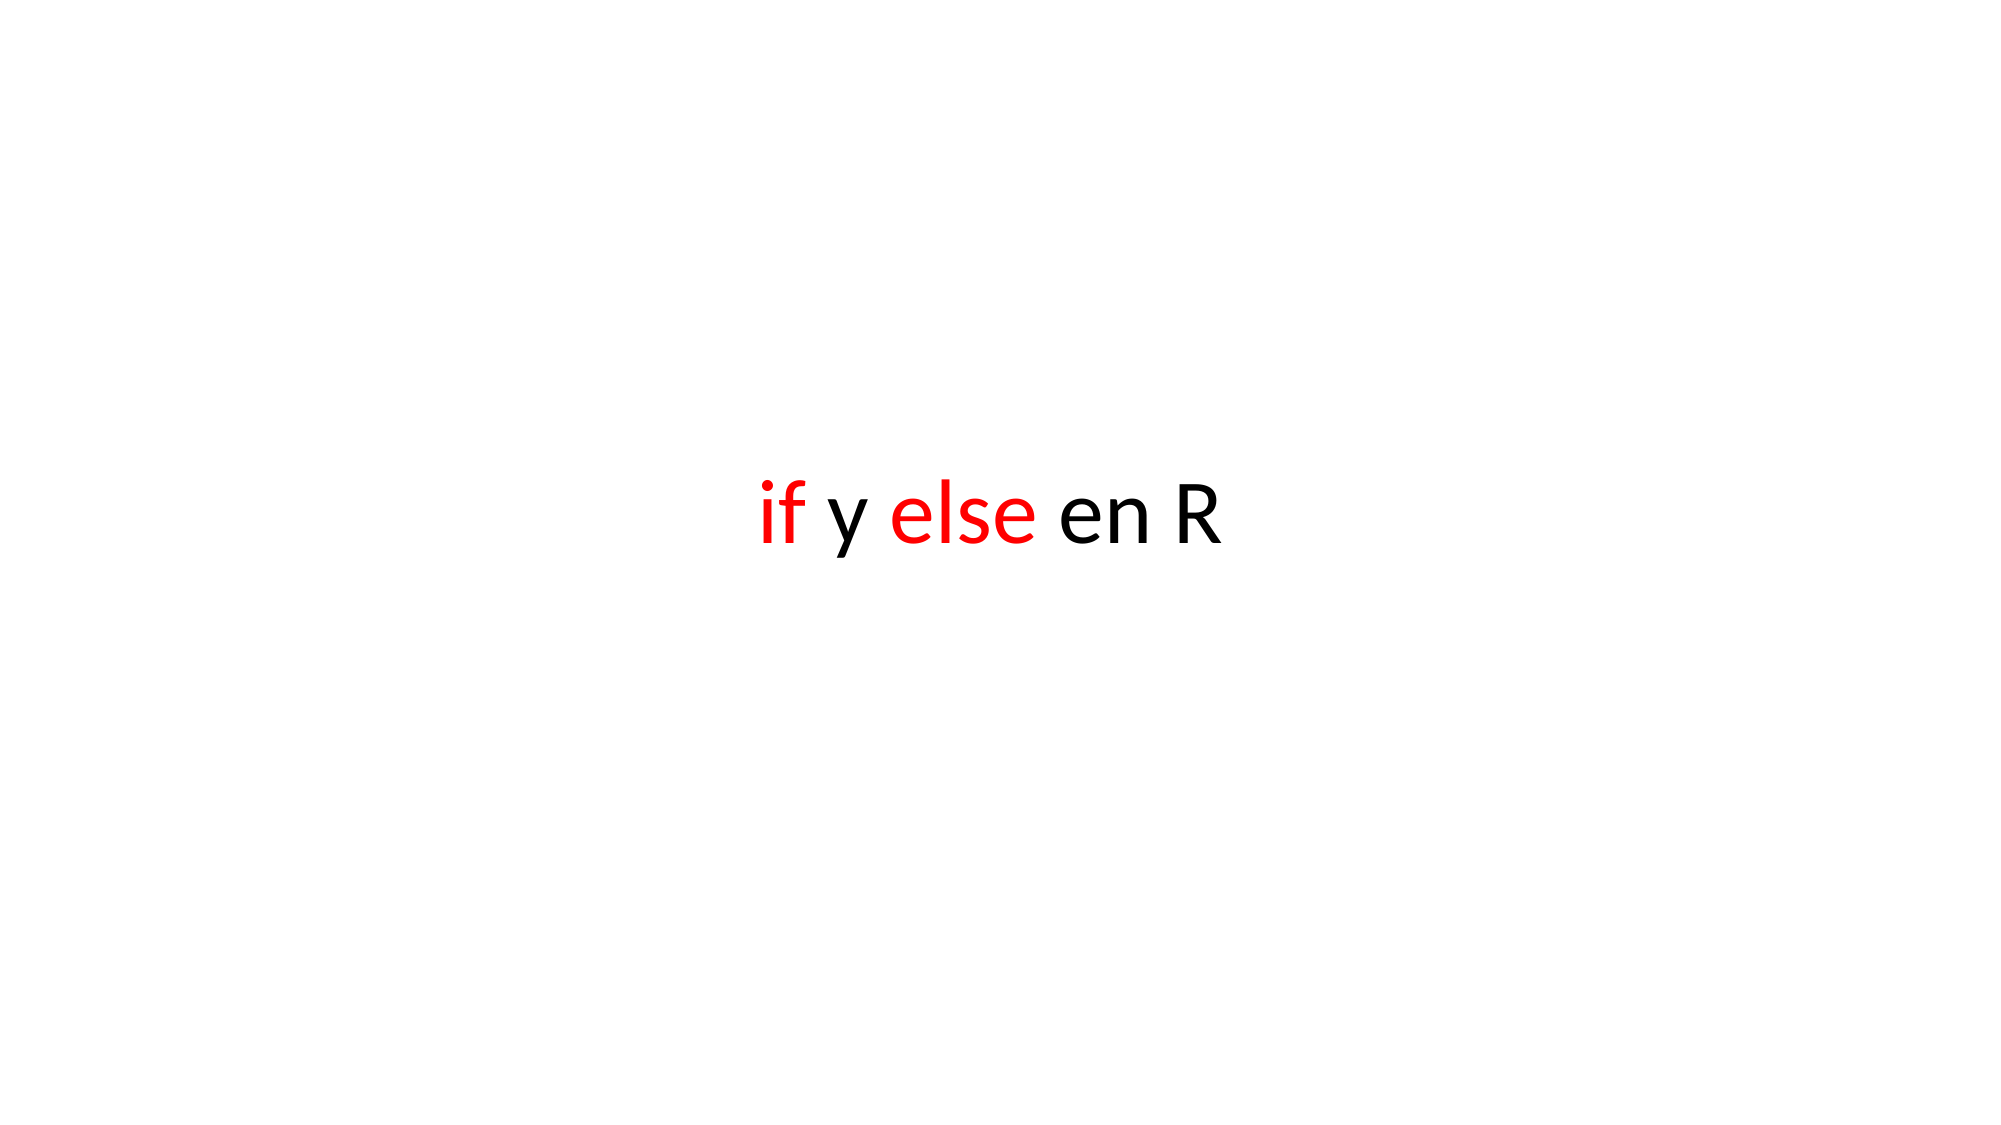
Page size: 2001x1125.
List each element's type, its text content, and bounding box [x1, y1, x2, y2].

text_box if y else en R [742, 444, 1239, 570]
